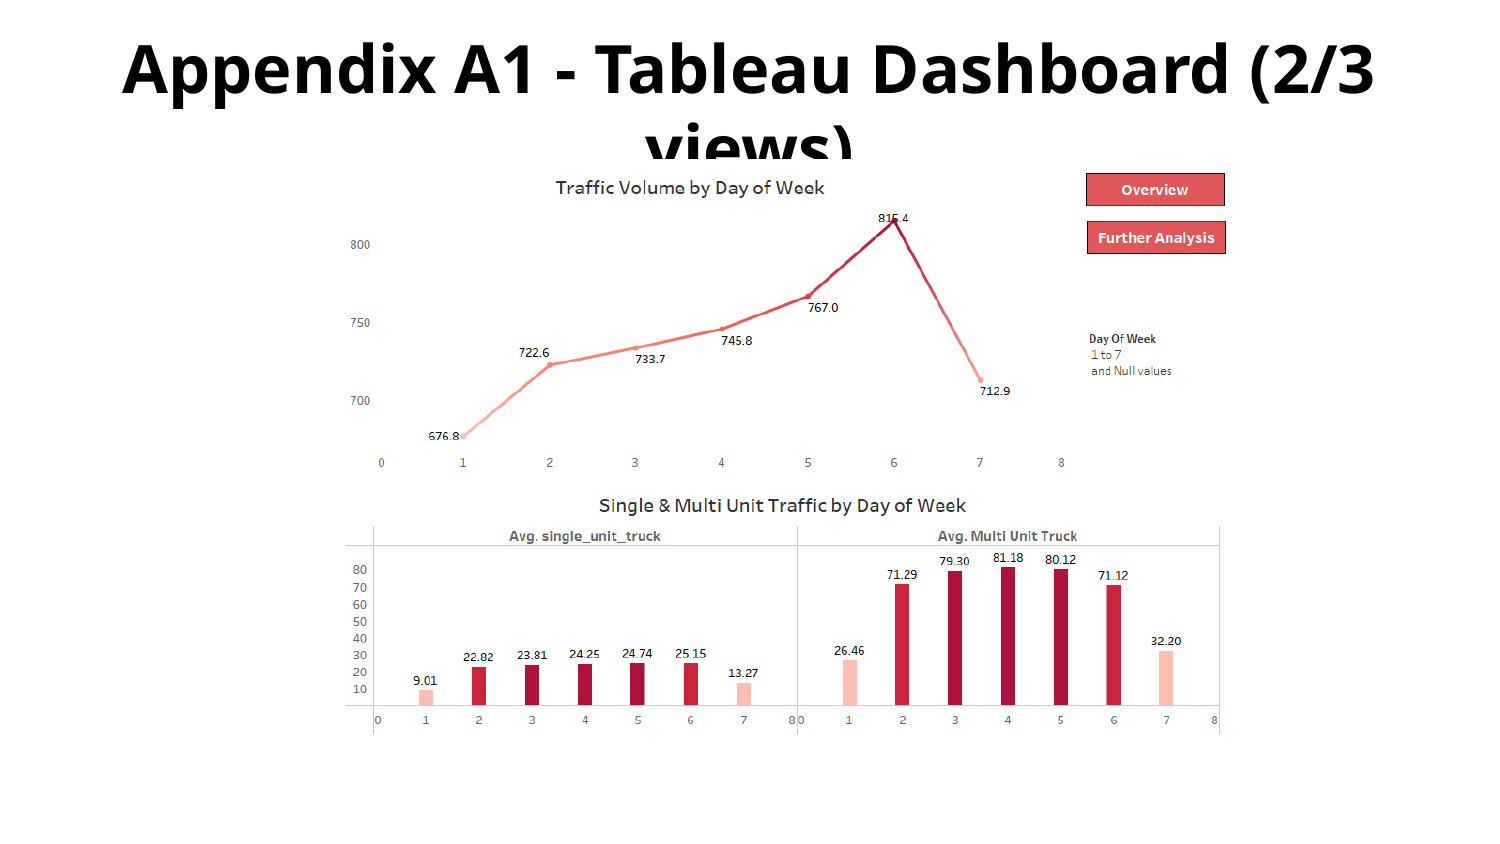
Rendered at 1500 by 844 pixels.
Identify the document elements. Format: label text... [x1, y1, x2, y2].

title Appendix A1 - Tableau Dashboard (2/3 views) [75, 67, 1425, 147]
picture [305, 159, 1245, 798]
